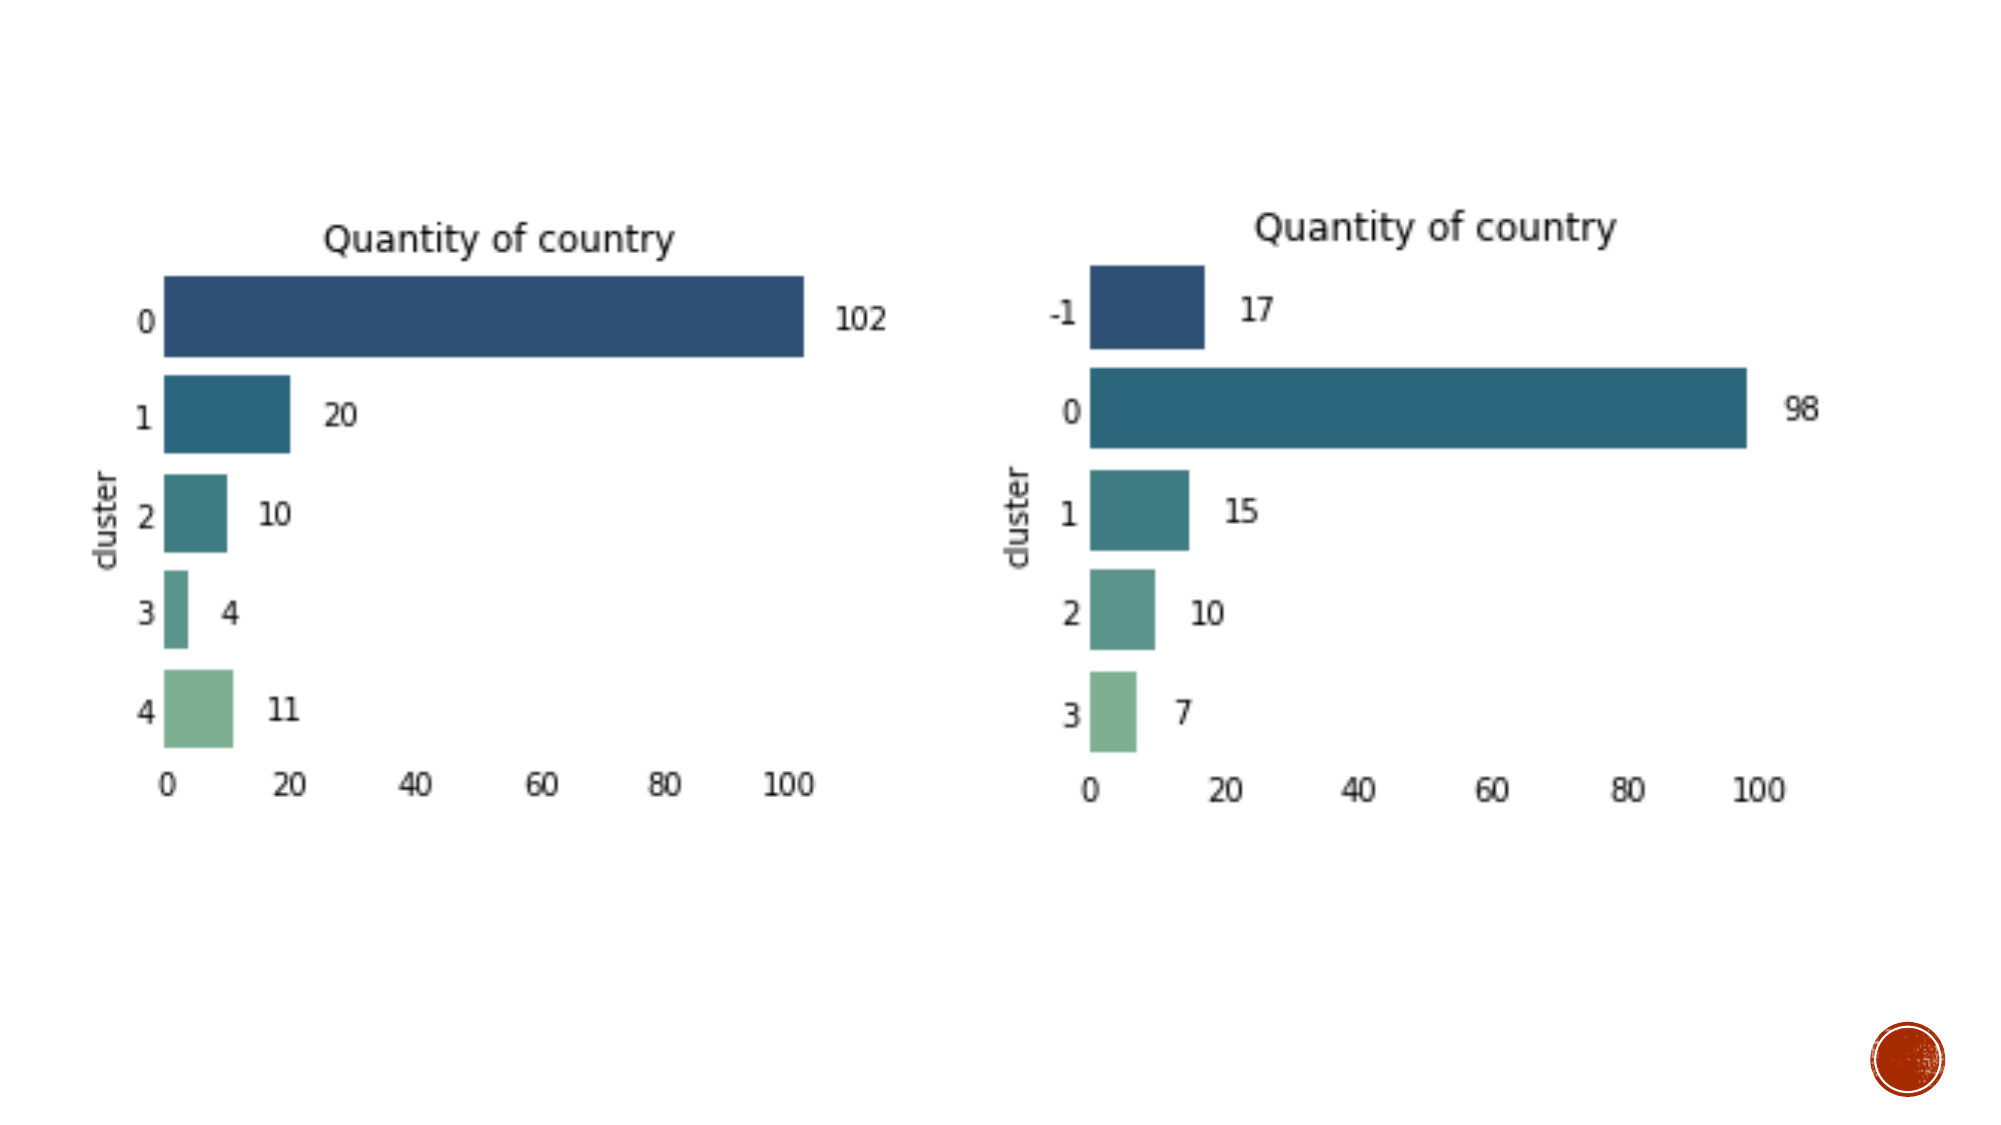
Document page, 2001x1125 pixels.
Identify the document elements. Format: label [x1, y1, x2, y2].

picture [992, 186, 1850, 837]
picture [69, 208, 928, 815]
